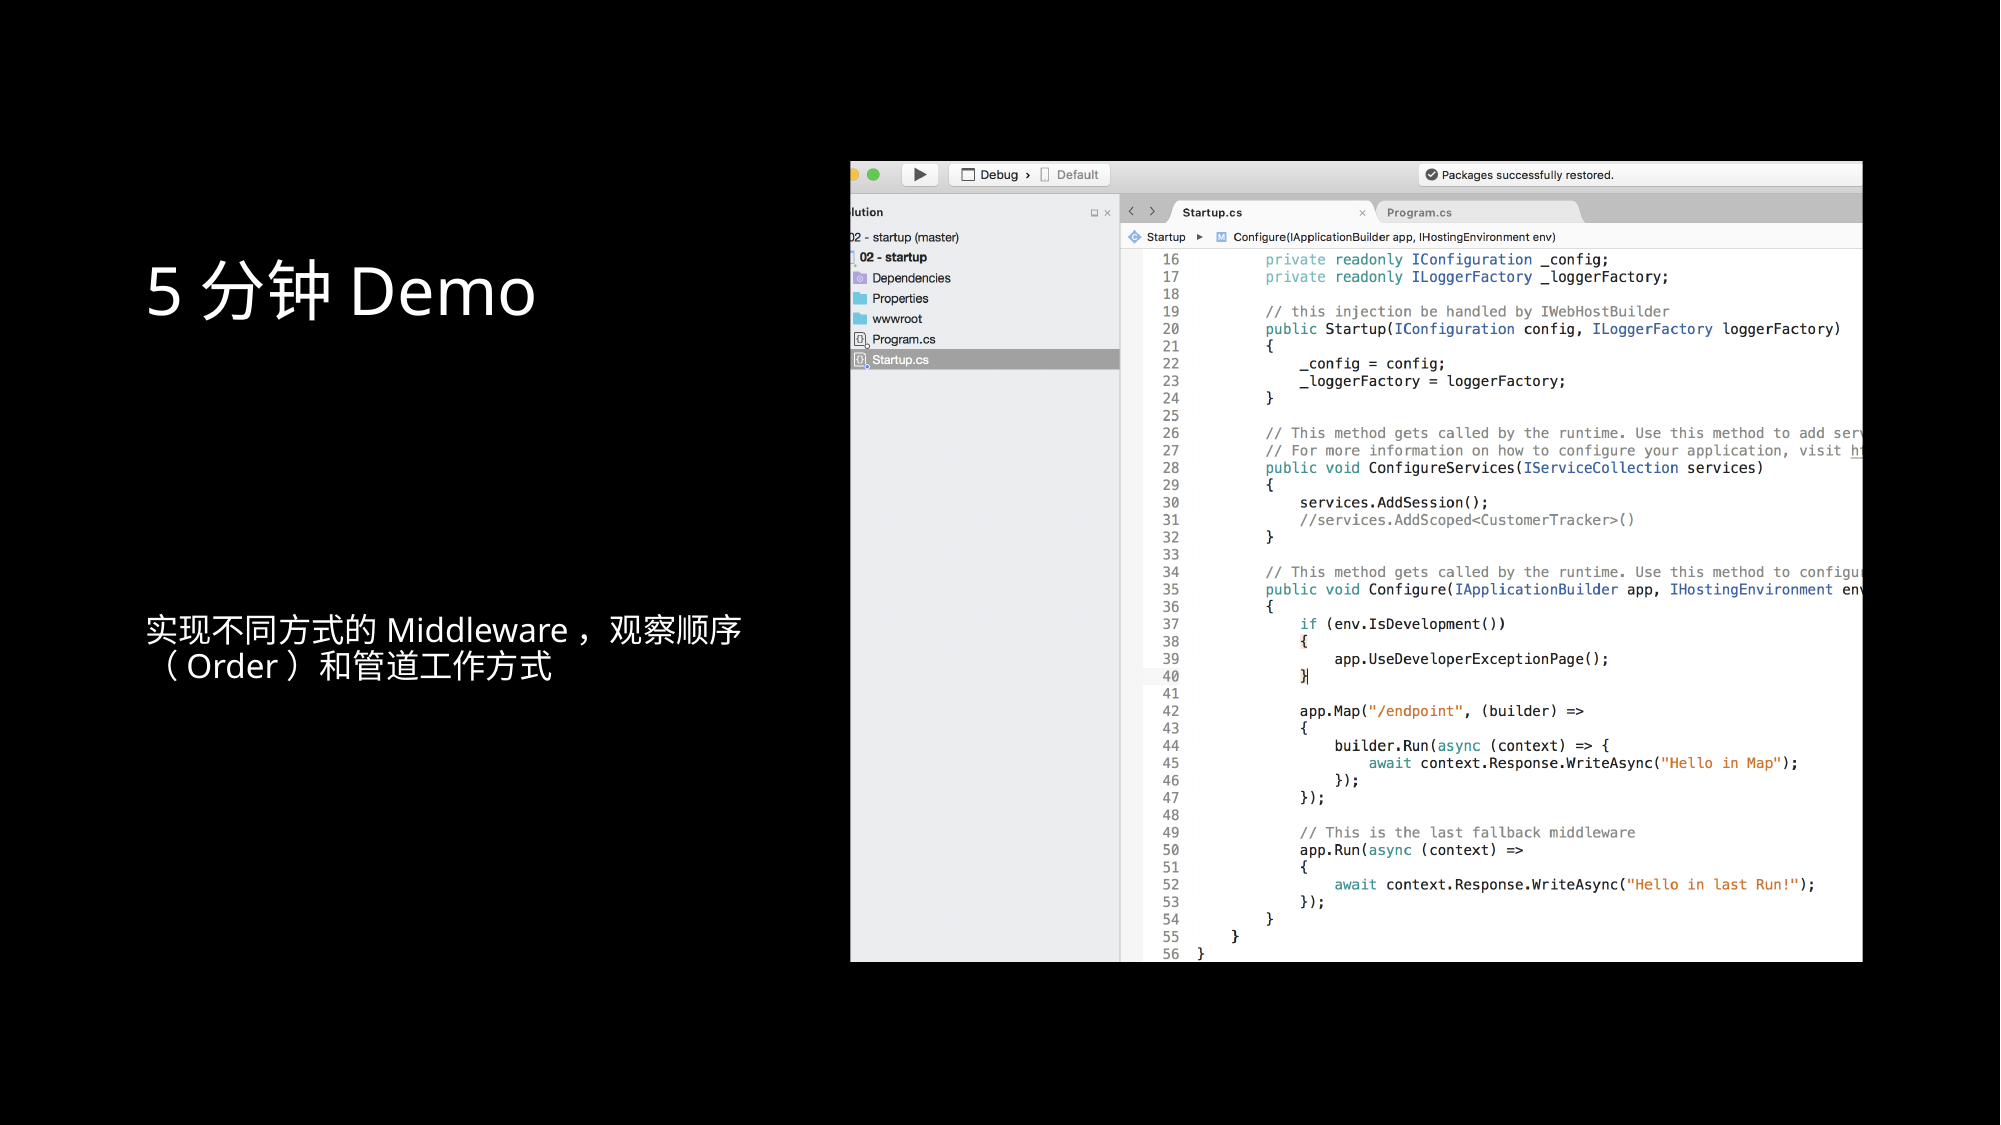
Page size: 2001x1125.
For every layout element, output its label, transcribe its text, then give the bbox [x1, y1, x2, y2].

picture [850, 161, 1863, 962]
list 实现不同方式的Middleware，观察顺序（Order）和管道工作方式 [137, 336, 784, 964]
title 5分钟Demo [137, 74, 784, 336]
